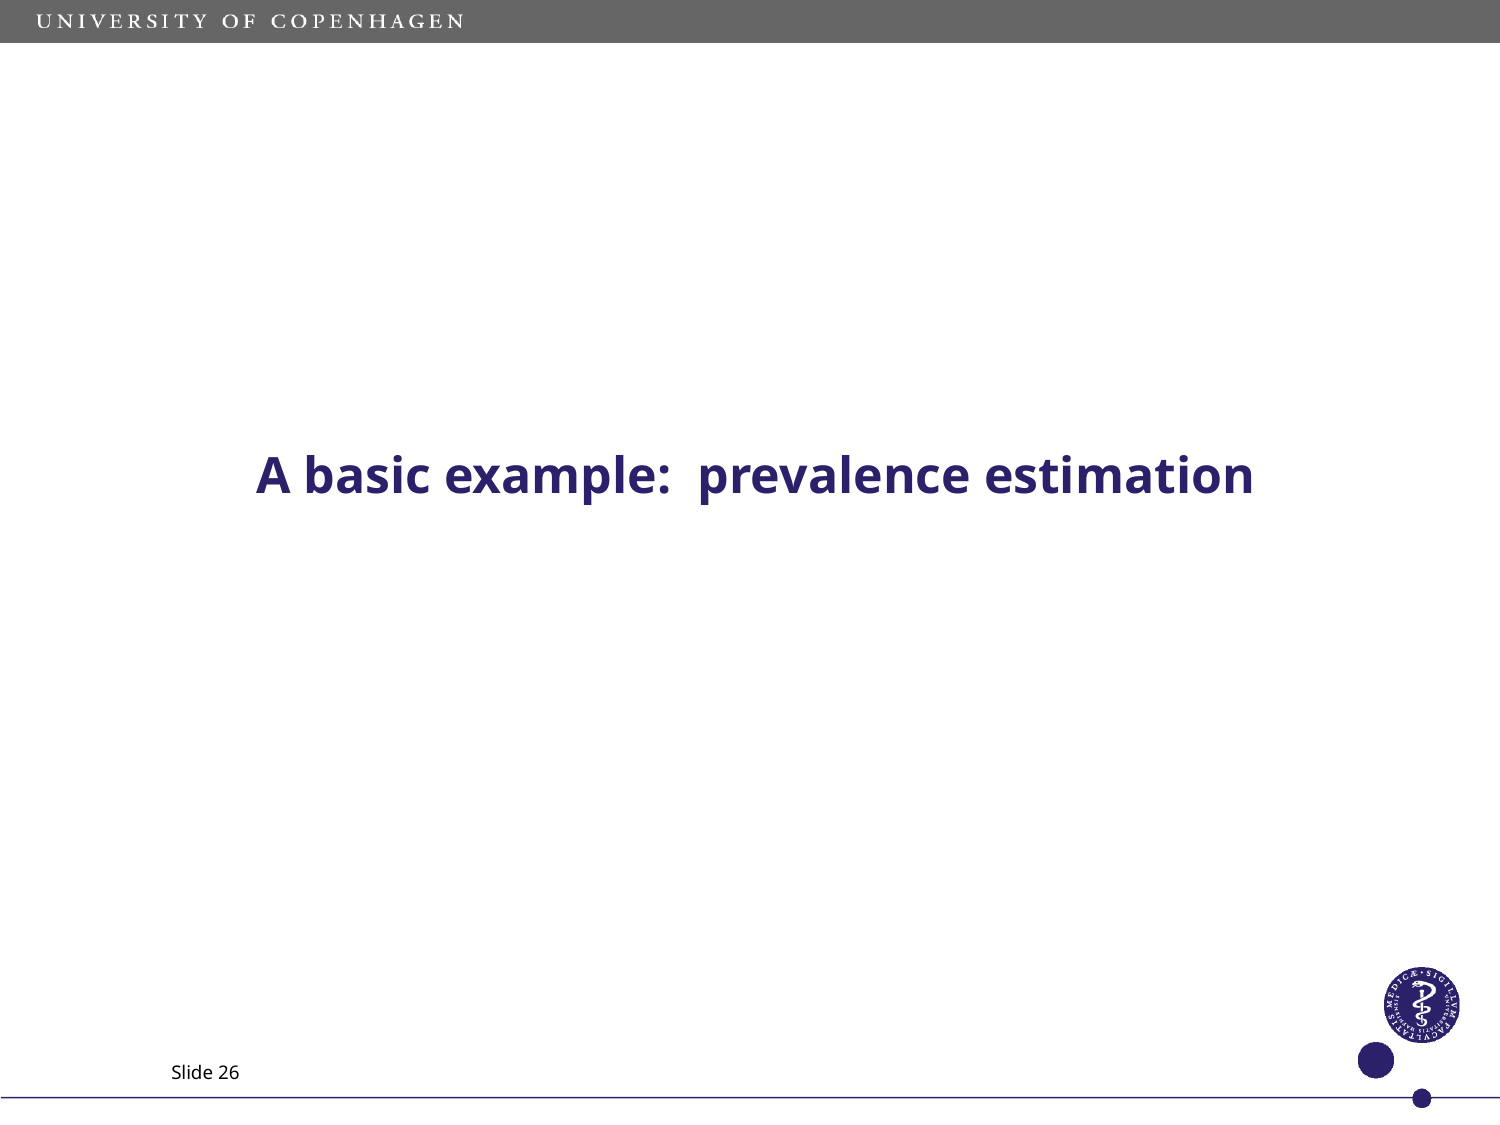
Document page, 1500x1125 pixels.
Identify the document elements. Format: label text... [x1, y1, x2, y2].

picture [0, 914, 1500, 1125]
title A basic example: prevalence estimation [170, 75, 1341, 504]
picture [0, 0, 1500, 43]
slide_number Slide 26 [171, 1067, 522, 1092]
